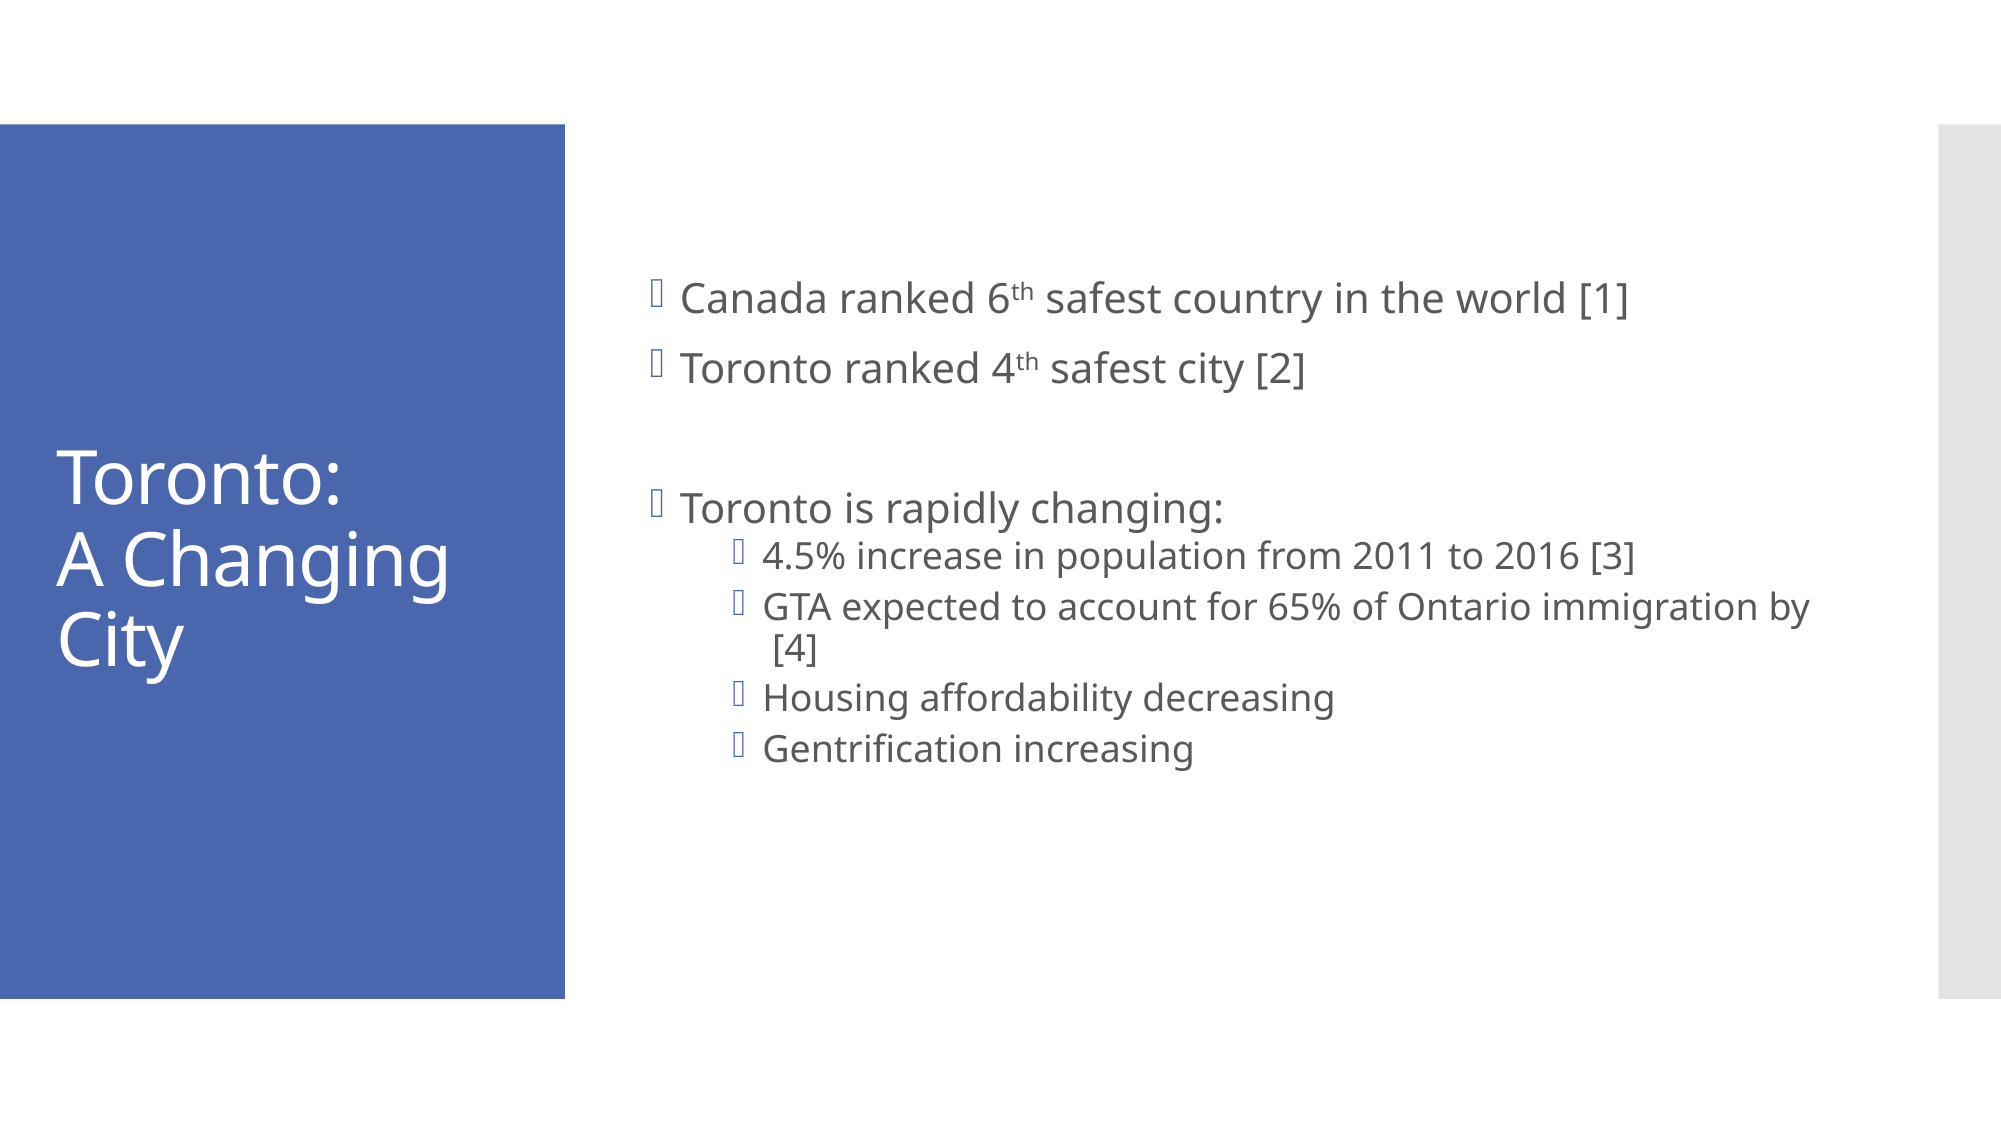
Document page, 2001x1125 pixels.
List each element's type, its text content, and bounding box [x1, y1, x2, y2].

title Toronto: A Changing City [41, 184, 525, 940]
list Canada ranked 6th safest country in the world [1] Toronto ranked 4th safest city [2] Toronto is rapidly changing: 4.5% increase in population from 2011 to 2016 [3] GTA expected to account for 65% of Ontario immigration by [4] Housing affordability decreasing Gentrification increasing [634, 141, 1835, 982]
